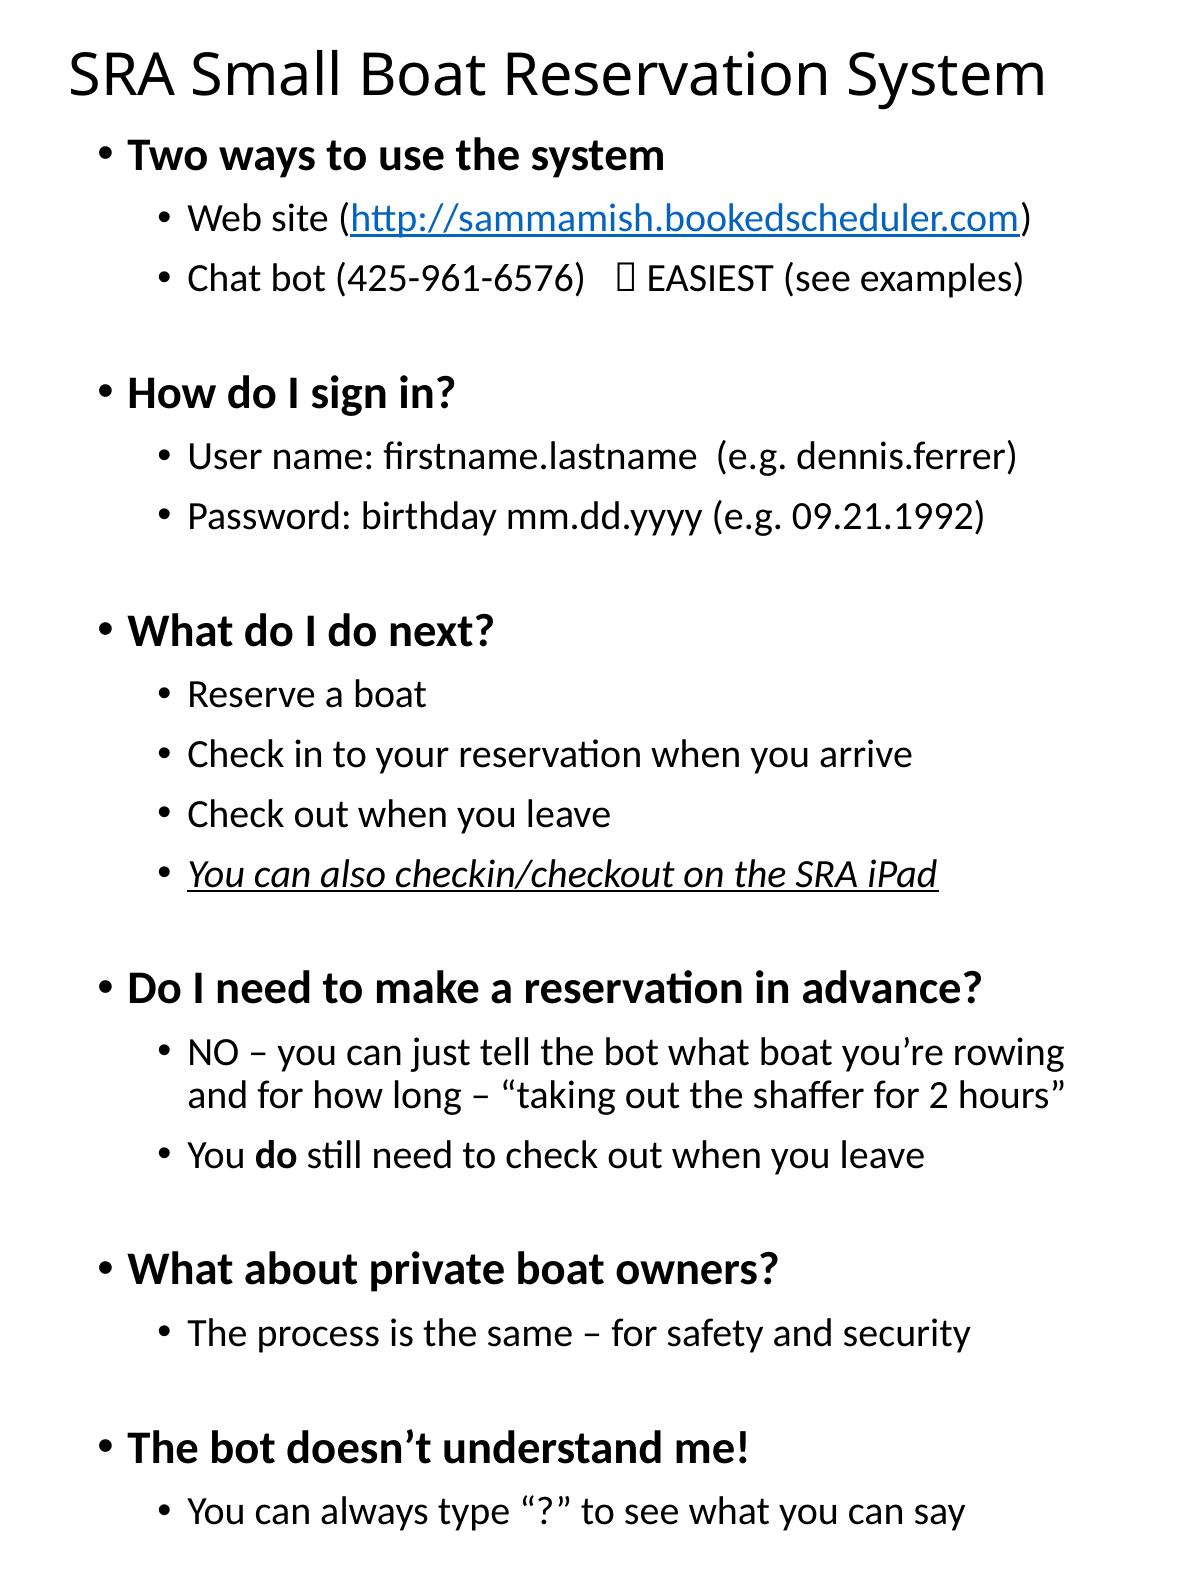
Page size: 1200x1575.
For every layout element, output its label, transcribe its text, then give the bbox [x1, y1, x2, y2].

text_box Two ways to use the system Web site (http://sammamish.bookedscheduler.com) Chat bot (425-961-6576)  EASIEST (see examples) How do I sign in? User name: firstname.lastname (e.g. dennis.ferrer) Password: birthday mm.dd.yyyy (e.g. 09.21.1992) What do I do next? Reserve a boat Check in to your reservation when you arrive Check out when you leave You can also checkin/checkout on the SRA iPad Do I need to make a reservation in advance? NO – you can just tell the bot what boat you’re rowing and for how long – “taking out the shaffer for 2 hours” You do still need to check out when you leave What about private boat owners? The process is the same – for safety and security The bot doesn’t understand me! You can always type “?” to see what you can say [82, 122, 1118, 1562]
title SRA Small Boat Reservation System [53, 16, 1146, 136]
